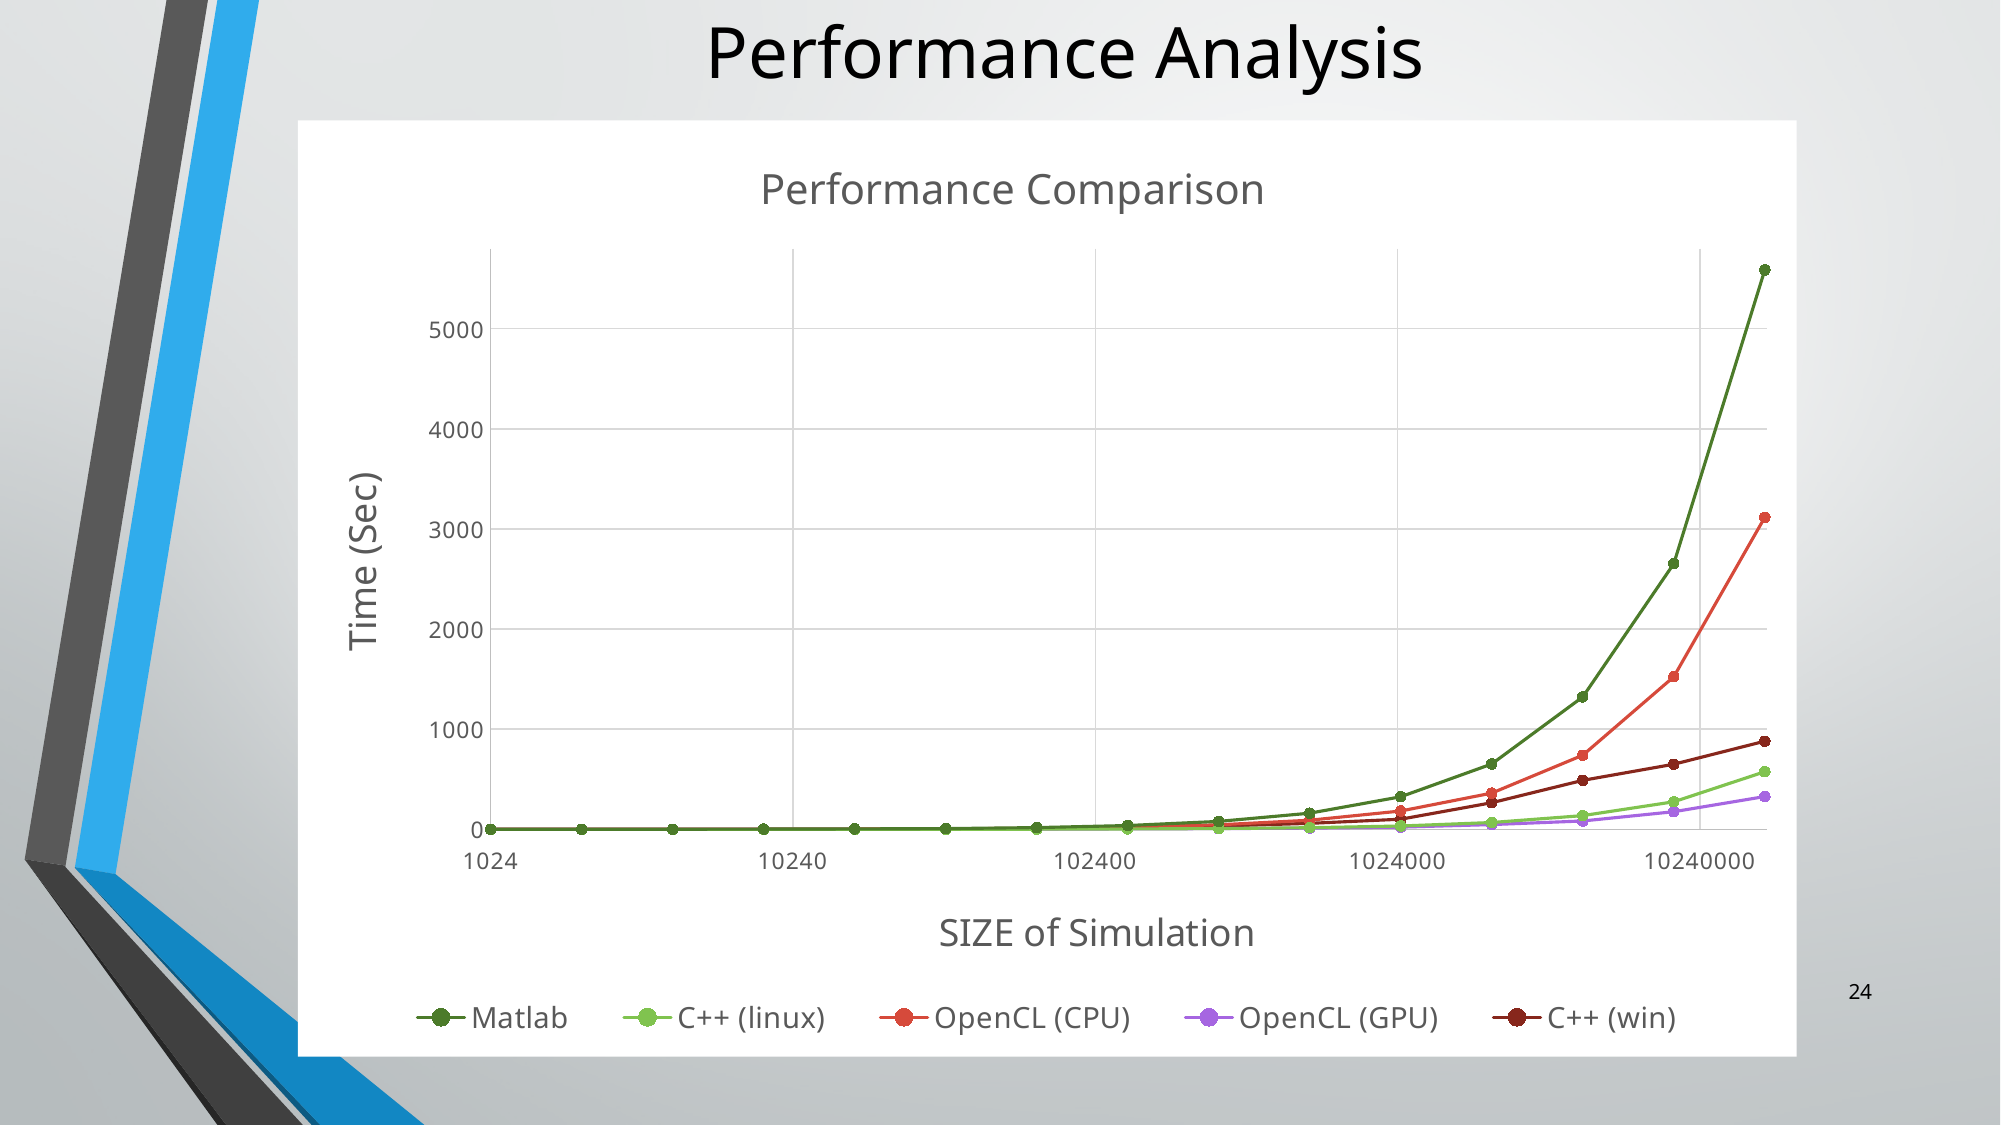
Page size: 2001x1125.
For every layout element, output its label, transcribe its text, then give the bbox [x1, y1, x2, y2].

title Performance Analysis [243, 0, 1887, 101]
slide_number 24 [1797, 962, 1887, 1023]
chart [297, 119, 1797, 1057]
